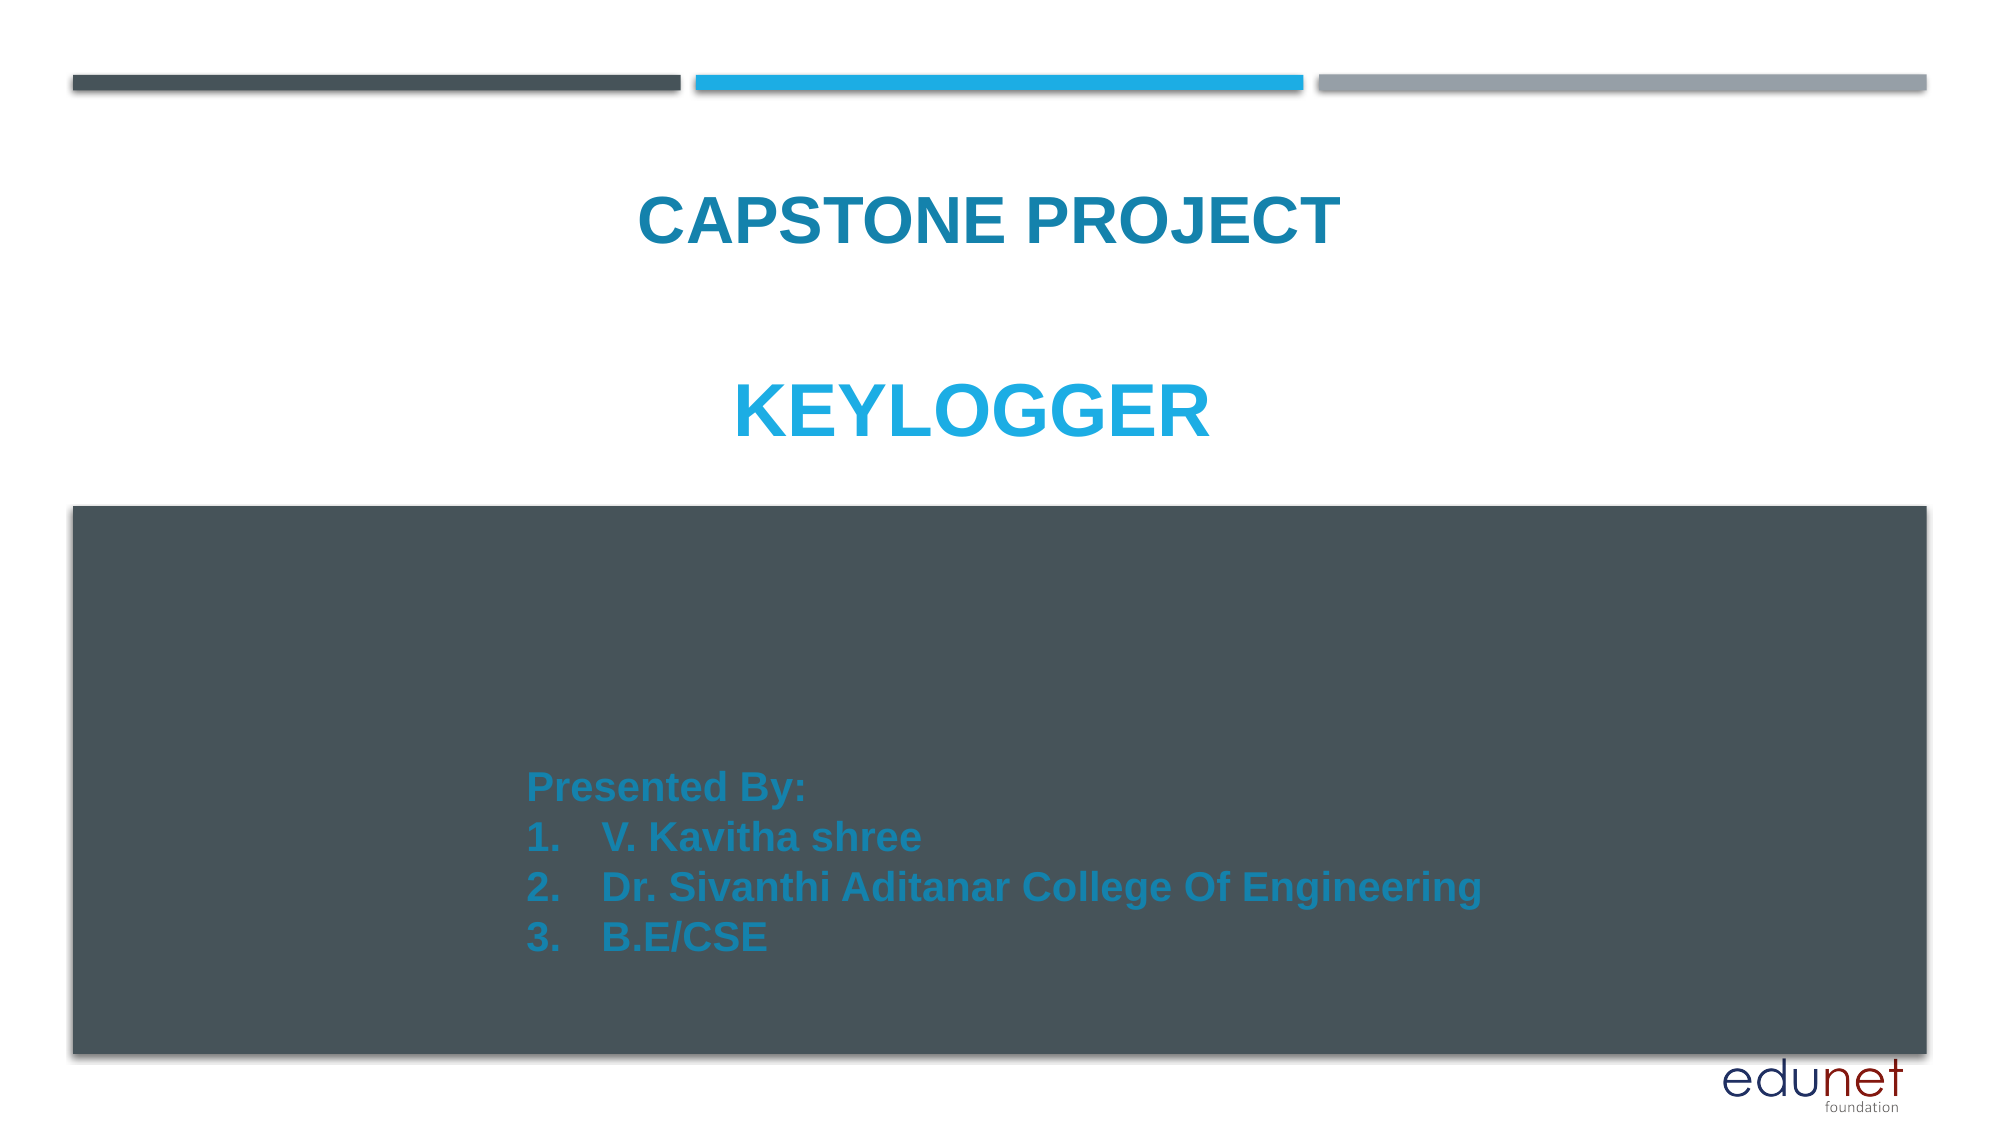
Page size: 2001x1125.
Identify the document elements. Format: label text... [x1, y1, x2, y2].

text_box Presented By: V. Kavitha shree Dr. Sivanthi Aditanar College Of Engineering B.E/CSE [511, 752, 1821, 968]
title KEYLOGGER [222, 298, 1723, 460]
text_box CAPSTONE PROJECT [0, 169, 2000, 265]
picture [1719, 1056, 1905, 1116]
